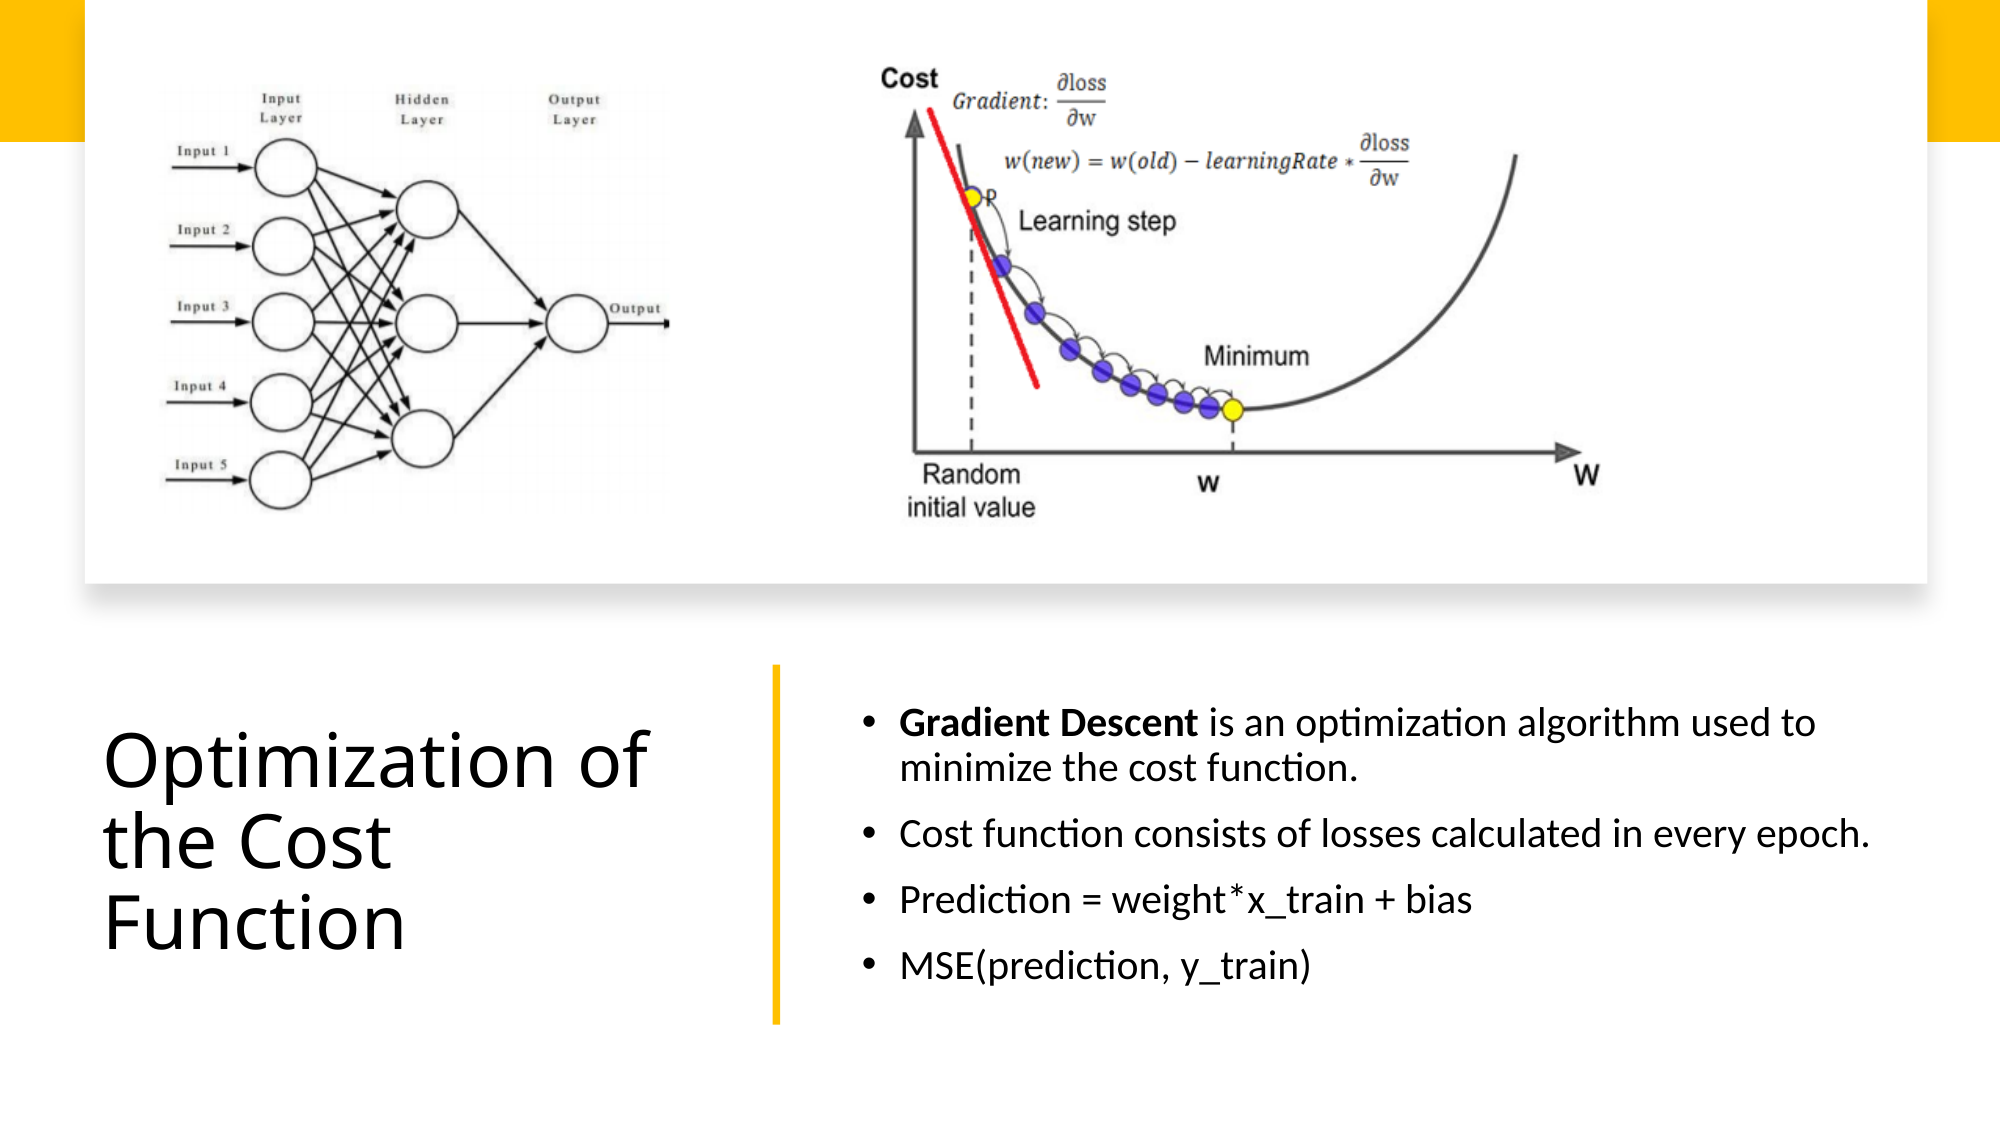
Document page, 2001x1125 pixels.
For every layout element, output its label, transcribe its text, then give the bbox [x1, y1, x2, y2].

text_box [84, 0, 1928, 585]
text_box [772, 664, 781, 1026]
list Gradient Descent is an optimization algorithm used to minimize the cost function. Cost function consists of losses calculated in every epoch. Prediction = weight*x_train + bias MSE(prediction, y_train) [846, 644, 1928, 1045]
text_box [0, 143, 2000, 1125]
text_box [0, 0, 84, 143]
text_box [1928, 0, 2000, 143]
picture [137, 70, 685, 517]
title Optimization of the Cost Function [87, 644, 721, 1045]
picture [846, 39, 1615, 527]
